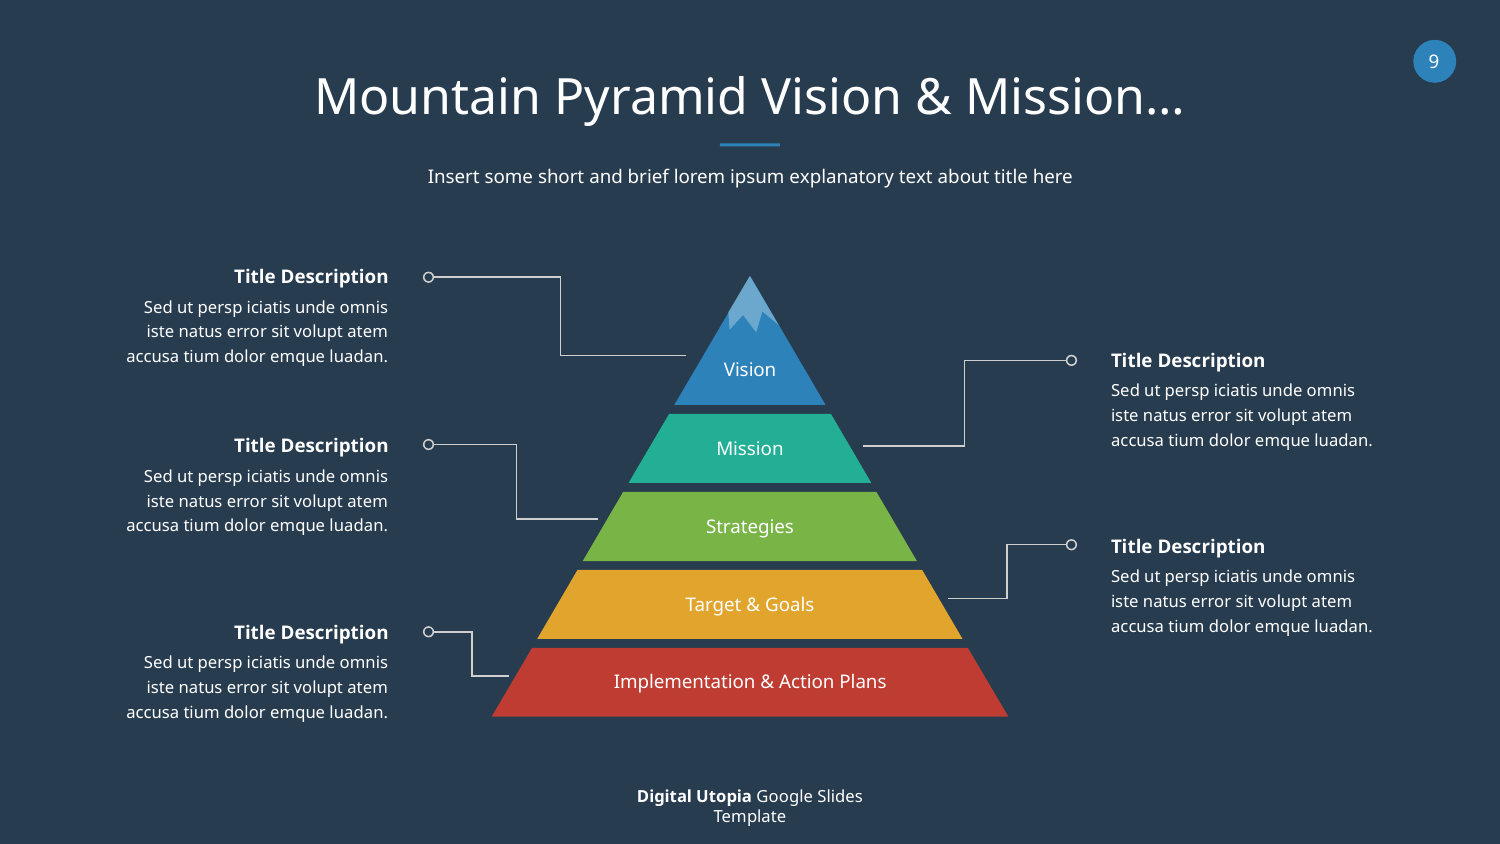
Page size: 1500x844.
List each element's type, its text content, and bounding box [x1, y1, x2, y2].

text_box Sed ut persp iciatis unde omnis iste natus error sit volupt atem accusa tium dolor emque luadan. [1111, 375, 1388, 451]
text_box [423, 626, 510, 677]
text_box Title Description [1111, 534, 1388, 558]
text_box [491, 275, 1009, 717]
text_box Title Description [1111, 348, 1388, 372]
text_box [947, 539, 1077, 599]
text_box Sed ut persp iciatis unde omnis iste natus error sit volupt atem accusa tium dolor emque luadan. [112, 647, 389, 724]
text_box Title Description [112, 264, 389, 288]
list Insert some short and brief lorem ipsum explanatory text about title here [112, 164, 1388, 190]
text_box Sed ut persp iciatis unde omnis iste natus error sit volupt atem accusa tium dolor emque luadan. [1111, 560, 1388, 637]
text_box Sed ut persp iciatis unde omnis iste natus error sit volupt atem accusa tium dolor emque luadan. [112, 460, 389, 537]
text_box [423, 439, 599, 519]
text_box Title Description [112, 620, 389, 644]
text_box Sed ut persp iciatis unde omnis iste natus error sit volupt atem accusa tium dolor emque luadan. [112, 291, 389, 368]
list Mountain Pyramid Vision & Mission… [112, 64, 1388, 131]
text_box Title Description [112, 433, 389, 457]
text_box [423, 272, 687, 356]
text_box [862, 355, 1077, 447]
